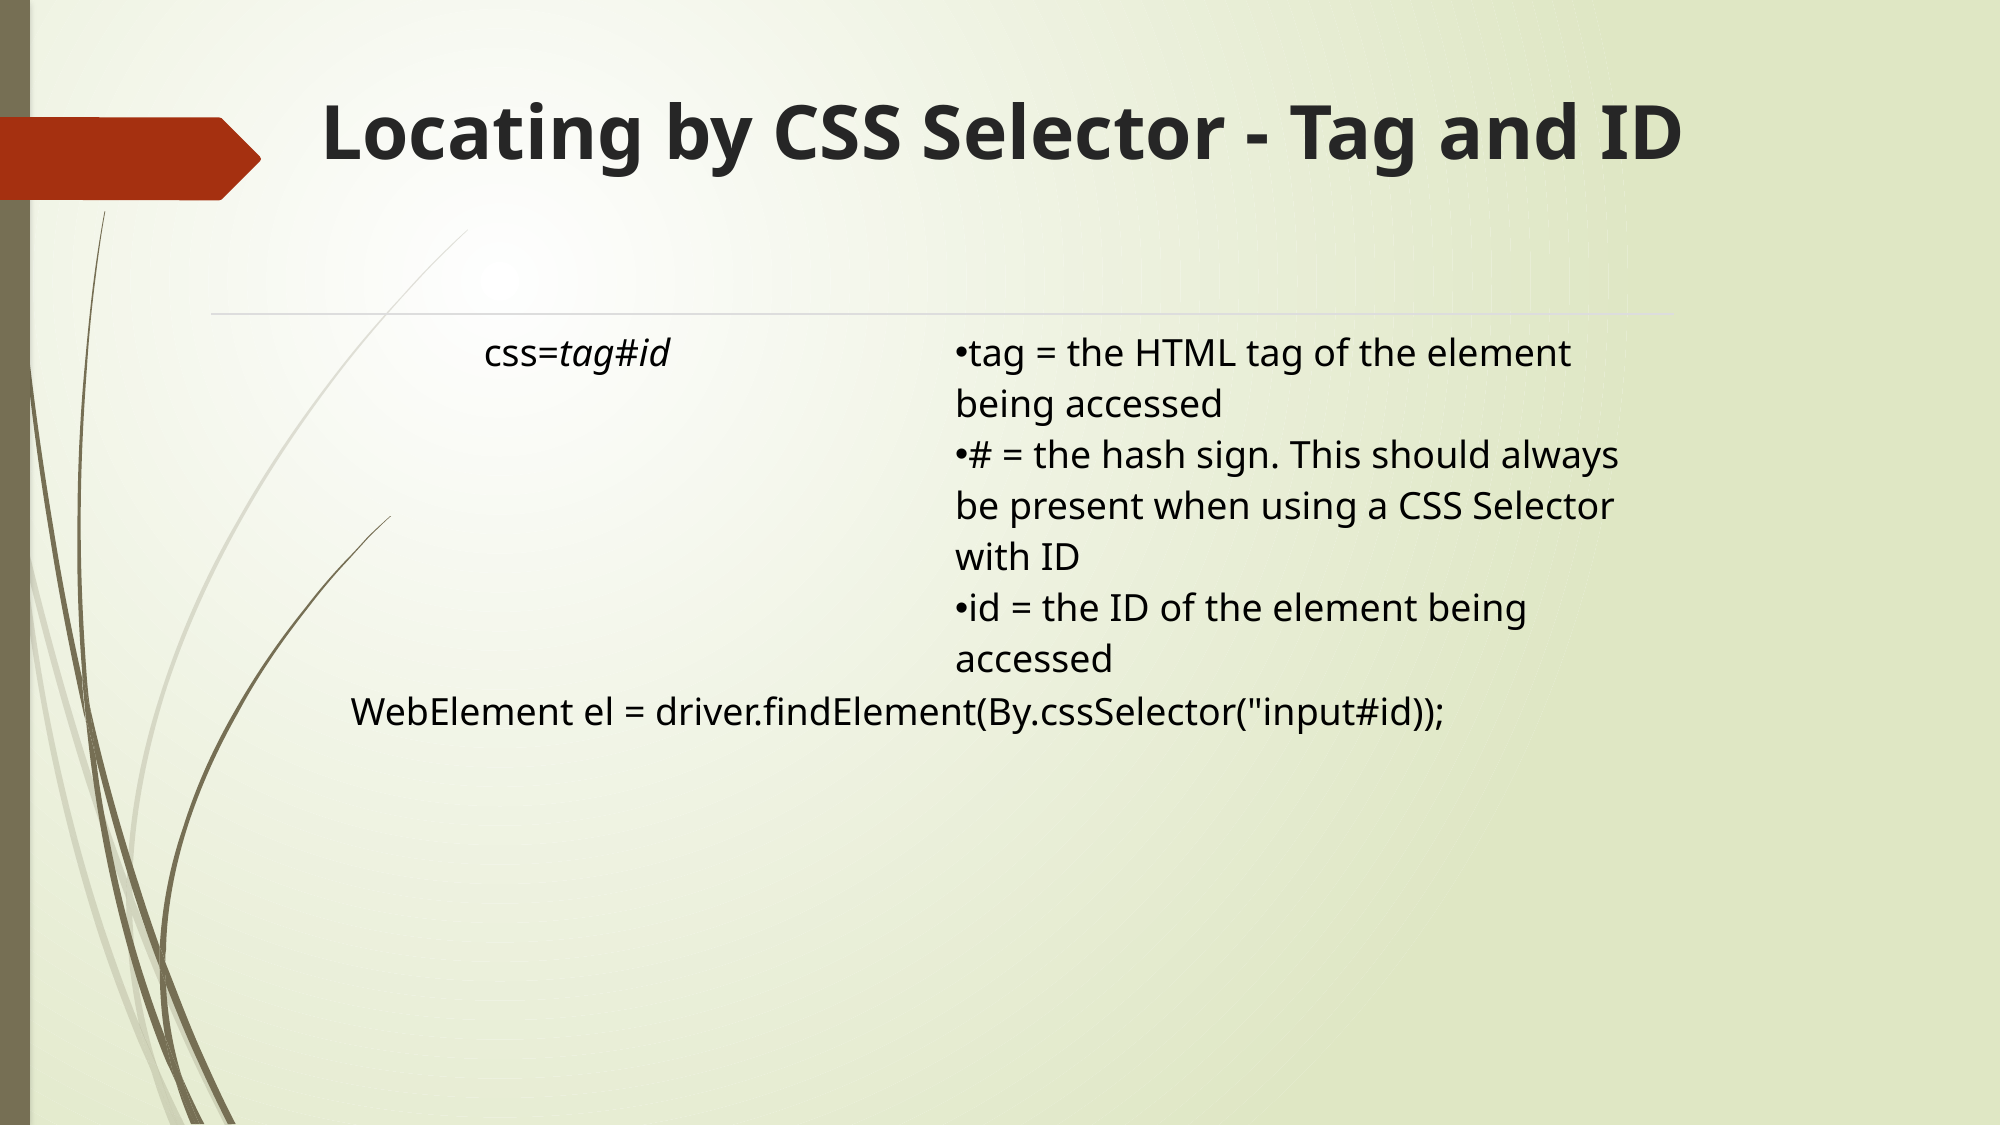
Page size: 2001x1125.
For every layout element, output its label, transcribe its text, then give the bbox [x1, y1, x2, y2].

text_box WebElement el = driver.findElement(By.cssSelector("input#id)); [335, 680, 1693, 831]
table_header css=tag#id [211, 315, 943, 696]
table_header tag = the HTML tag of the element being accessed # = the hash sign. This should always be present when using a CSS Selector with ID id = the ID of the element being accessed [943, 315, 1674, 680]
title Locating by CSS Selector - Tag and ID [304, 77, 1767, 288]
